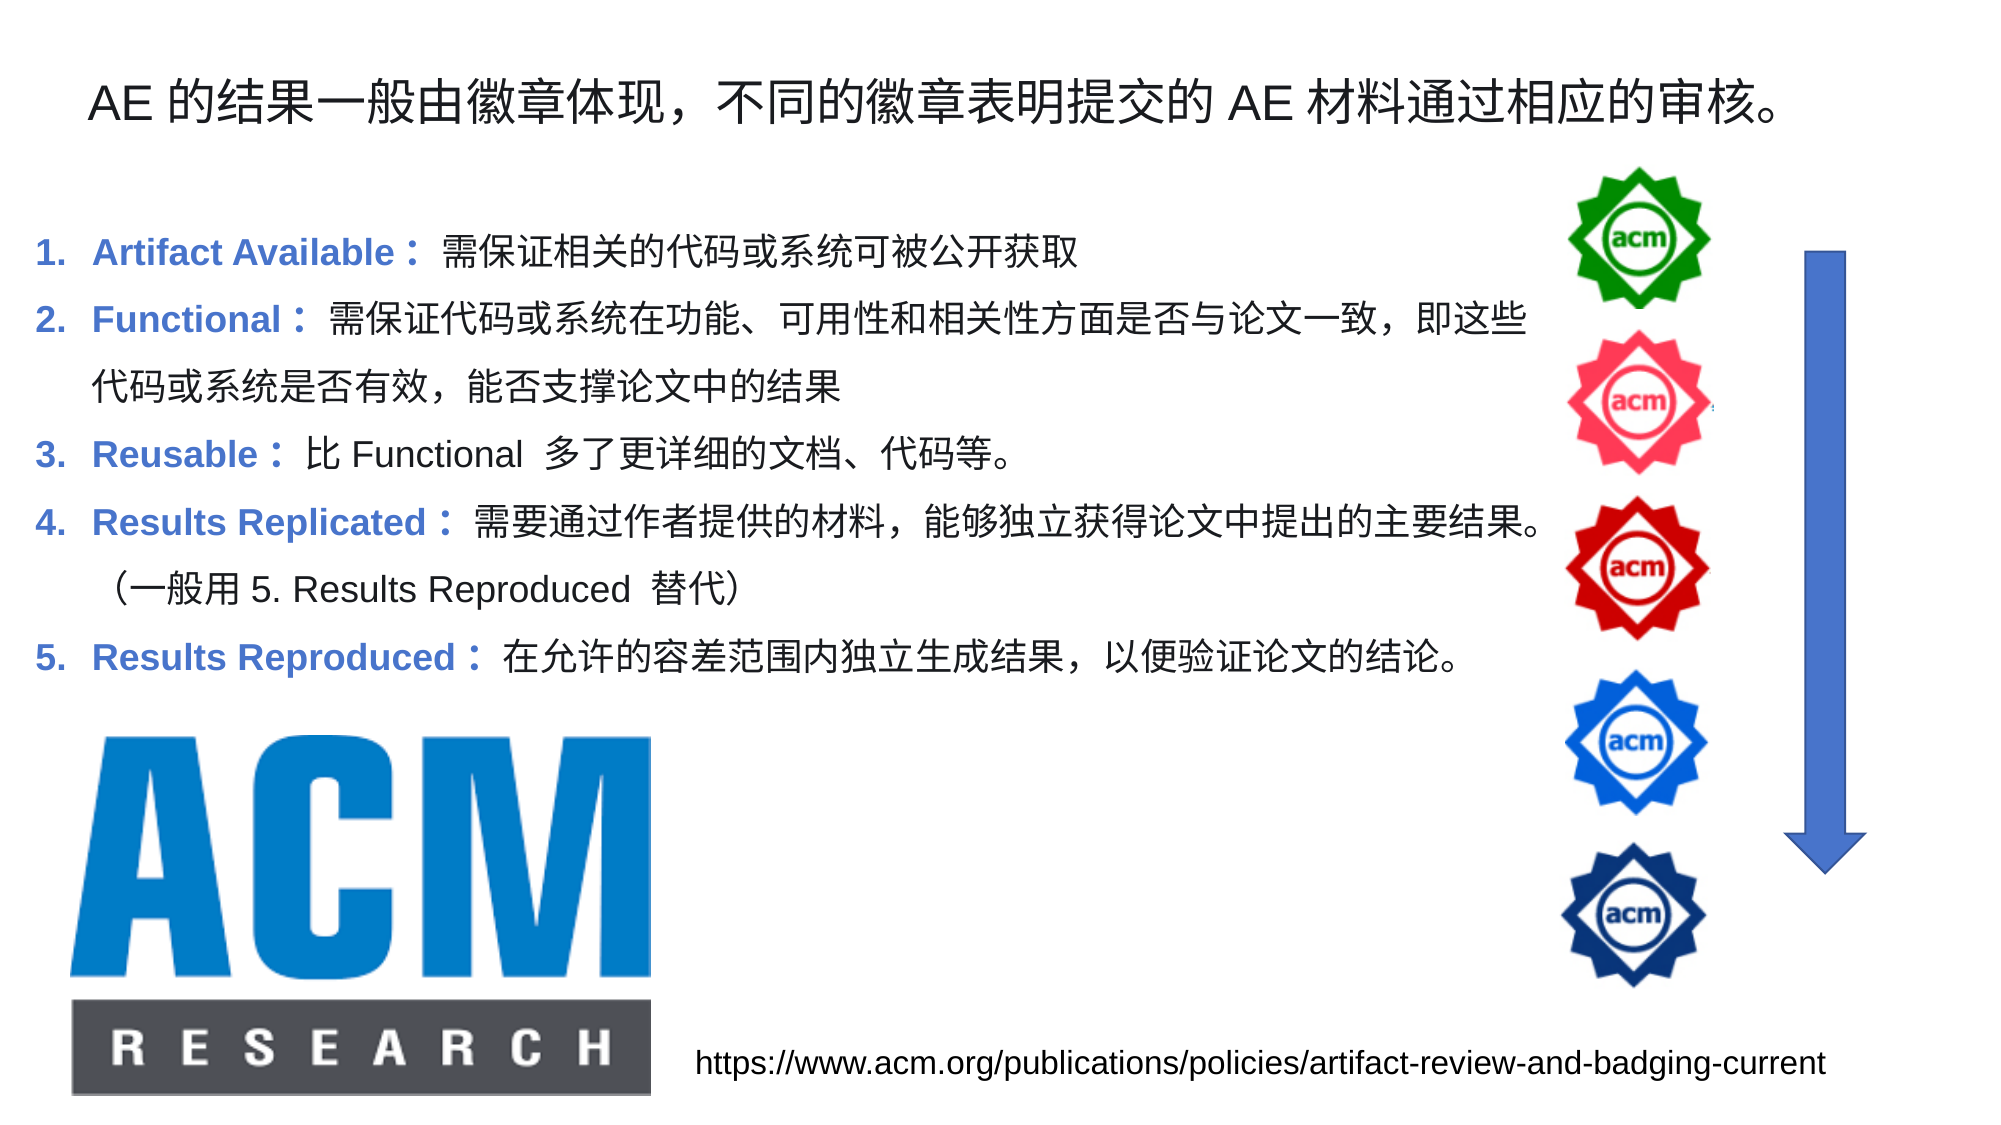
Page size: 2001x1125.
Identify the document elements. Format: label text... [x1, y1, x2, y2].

text_box [1782, 250, 1868, 875]
picture [1566, 147, 1715, 310]
picture [70, 734, 651, 1096]
text_box https://www.acm.org/publications/policies/artifact-review-and-badging-current [680, 1033, 2000, 1089]
picture [1565, 660, 1712, 817]
text_box Artifact Available：需保证相关的代码或系统可被公开获取 Functional：需保证代码或系统在功能、可用性和相关性方面是否与论文一致，即这些代码或系统是否有效，能否支撑论文中的结果 Reusable：比Functional 多了更详细的文档、代码等。 Results Replicated：需要通过作者提供的材料，能够独立获得论文中提出的主要结果。（一般用5. Results Reproduced 替代） Results Reproduced：在允许的容差范围内独立生成结果，以便验证论文的结论。 [20, 197, 1558, 730]
text_box AE的结果一般由徽章体现，不同的徽章表明提交的AE材料通过相应的审核。 [72, 63, 2000, 139]
picture [1557, 317, 1715, 483]
picture [1560, 490, 1712, 644]
picture [1557, 833, 1712, 991]
